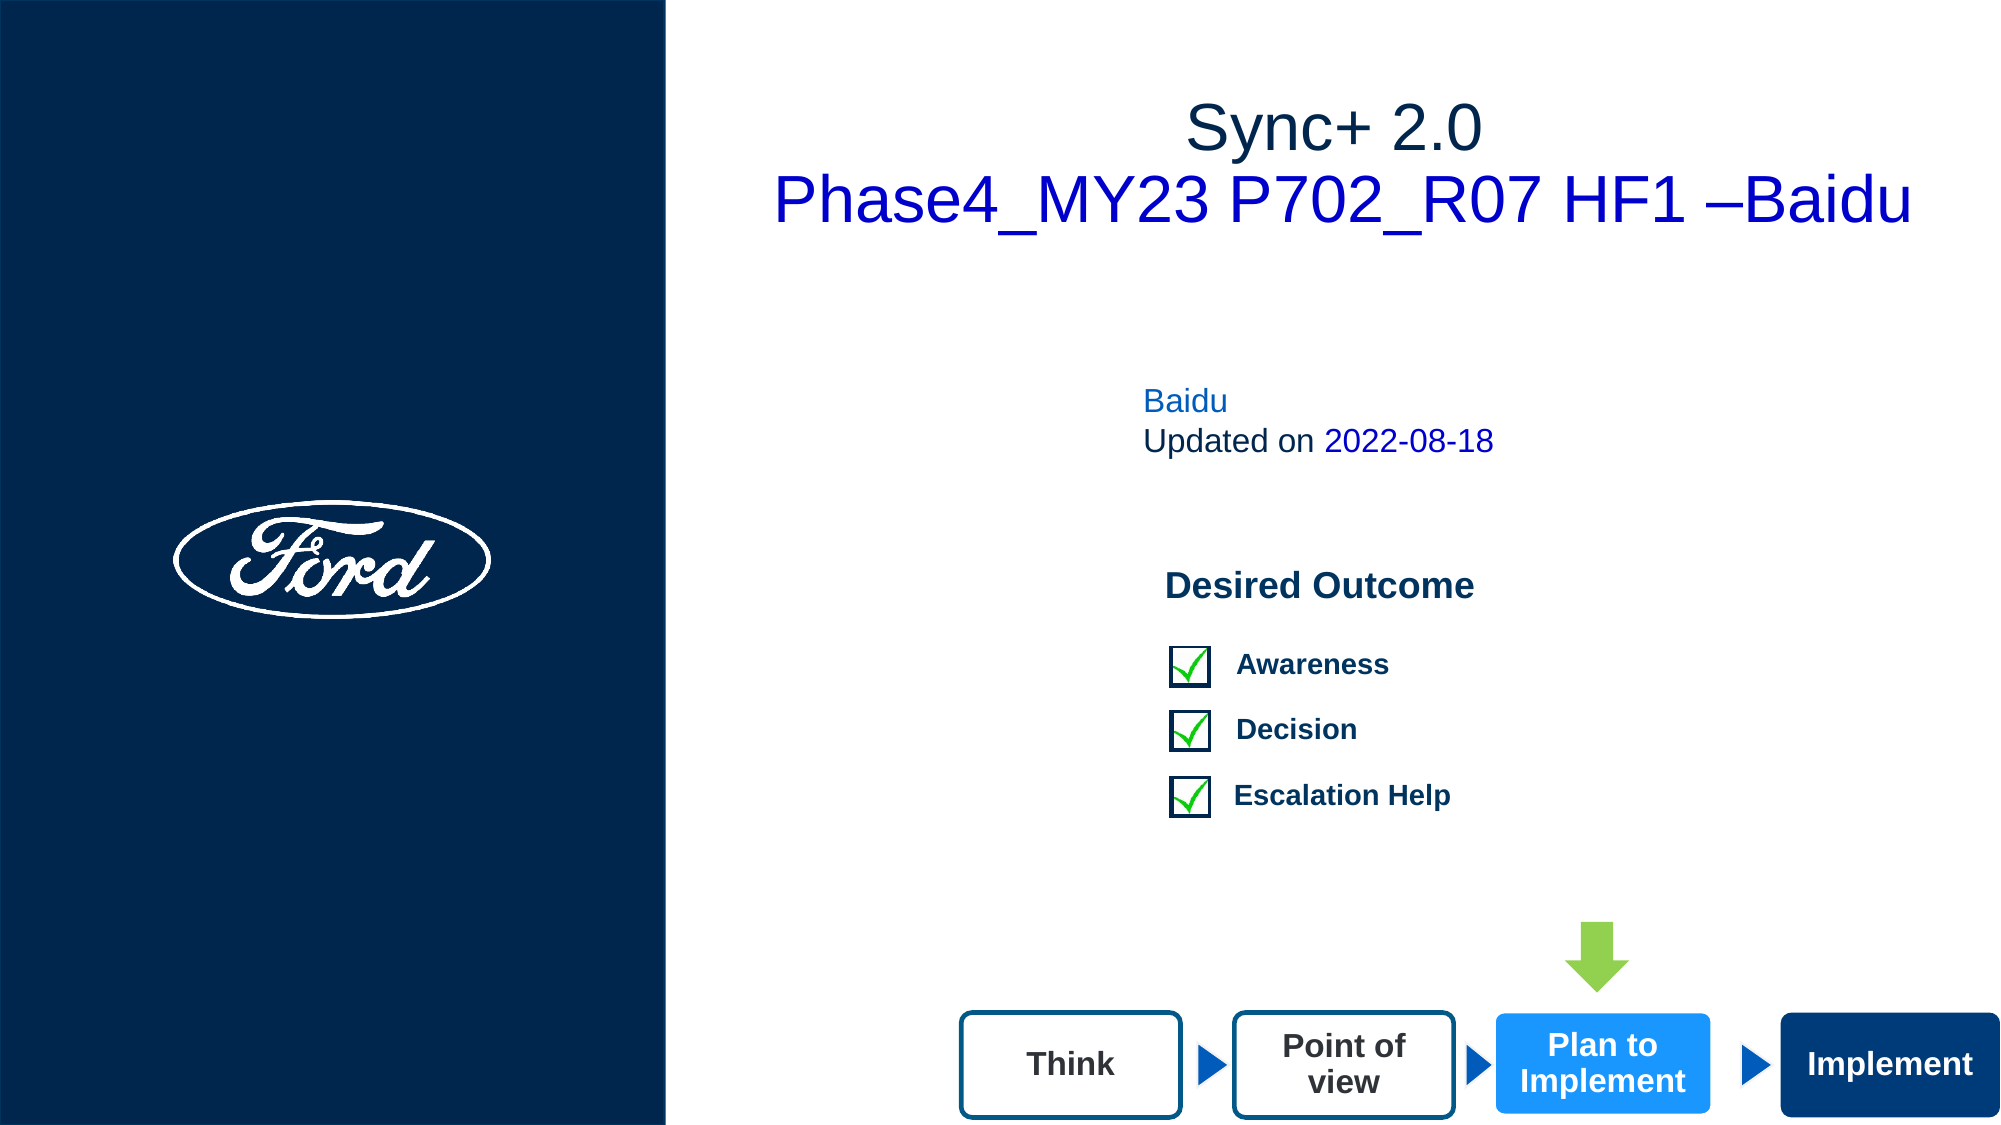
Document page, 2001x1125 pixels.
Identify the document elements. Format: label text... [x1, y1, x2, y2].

text_box Desired Outcome [1149, 535, 1663, 631]
text_box [1171, 777, 1210, 816]
picture [1173, 648, 1207, 683]
text_box Decision [1221, 679, 1521, 746]
picture [1174, 713, 1208, 748]
text_box [1562, 920, 1632, 995]
text_box [1171, 711, 1210, 750]
text_box Sync+ 2.0 Phase4_MY23 P702_R07 HF1 –Baidu [723, 85, 1965, 413]
text_box [1171, 647, 1210, 686]
text_box Escalation Help [1218, 746, 1583, 843]
text_box Baidu Updated on 2022-08-18 [1128, 372, 1565, 467]
picture [1174, 779, 1208, 814]
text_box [961, 1010, 2000, 1118]
picture [173, 500, 491, 619]
text_box Awareness [1221, 614, 1521, 679]
